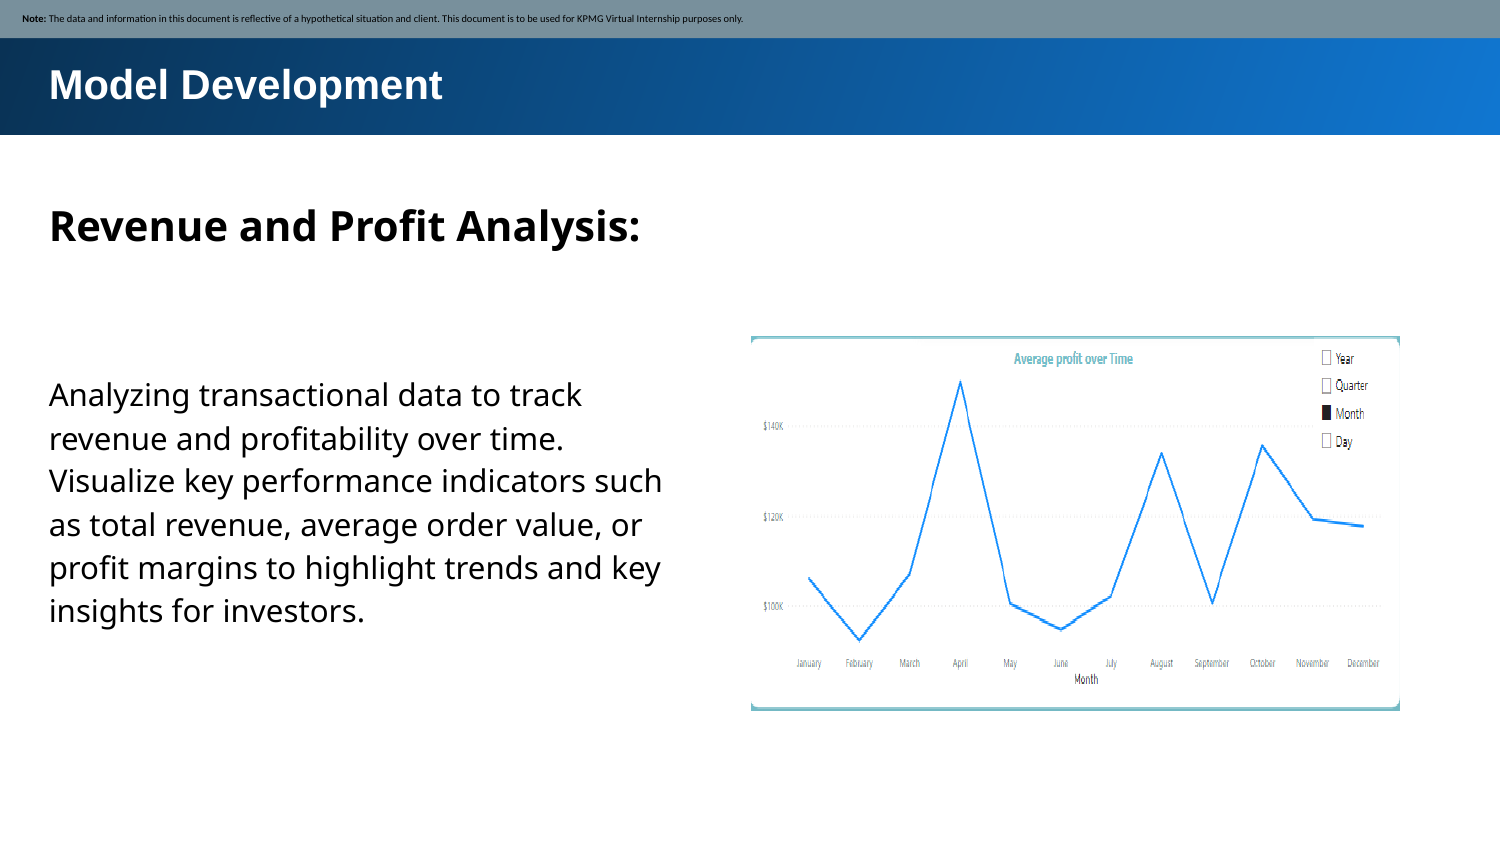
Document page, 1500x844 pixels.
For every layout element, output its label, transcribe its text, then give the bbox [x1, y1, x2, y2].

text_box Analyzing transactional data to track revenue and profitability over time. Visualize key performance indicators such as total revenue, average order value, or profit margins to highlight trends and key insights for investors. [33, 355, 712, 644]
text_box Note: The data and information in this document is reflective of a hypothetical situation and client. This document is to be used for KPMG Virtual Internship purposes only. [0, 0, 1500, 39]
text_box [0, 39, 1500, 135]
picture [751, 336, 1400, 711]
text_box Model Development [33, 43, 1439, 124]
text_box Revenue and Profit Analysis: [33, 177, 1439, 266]
